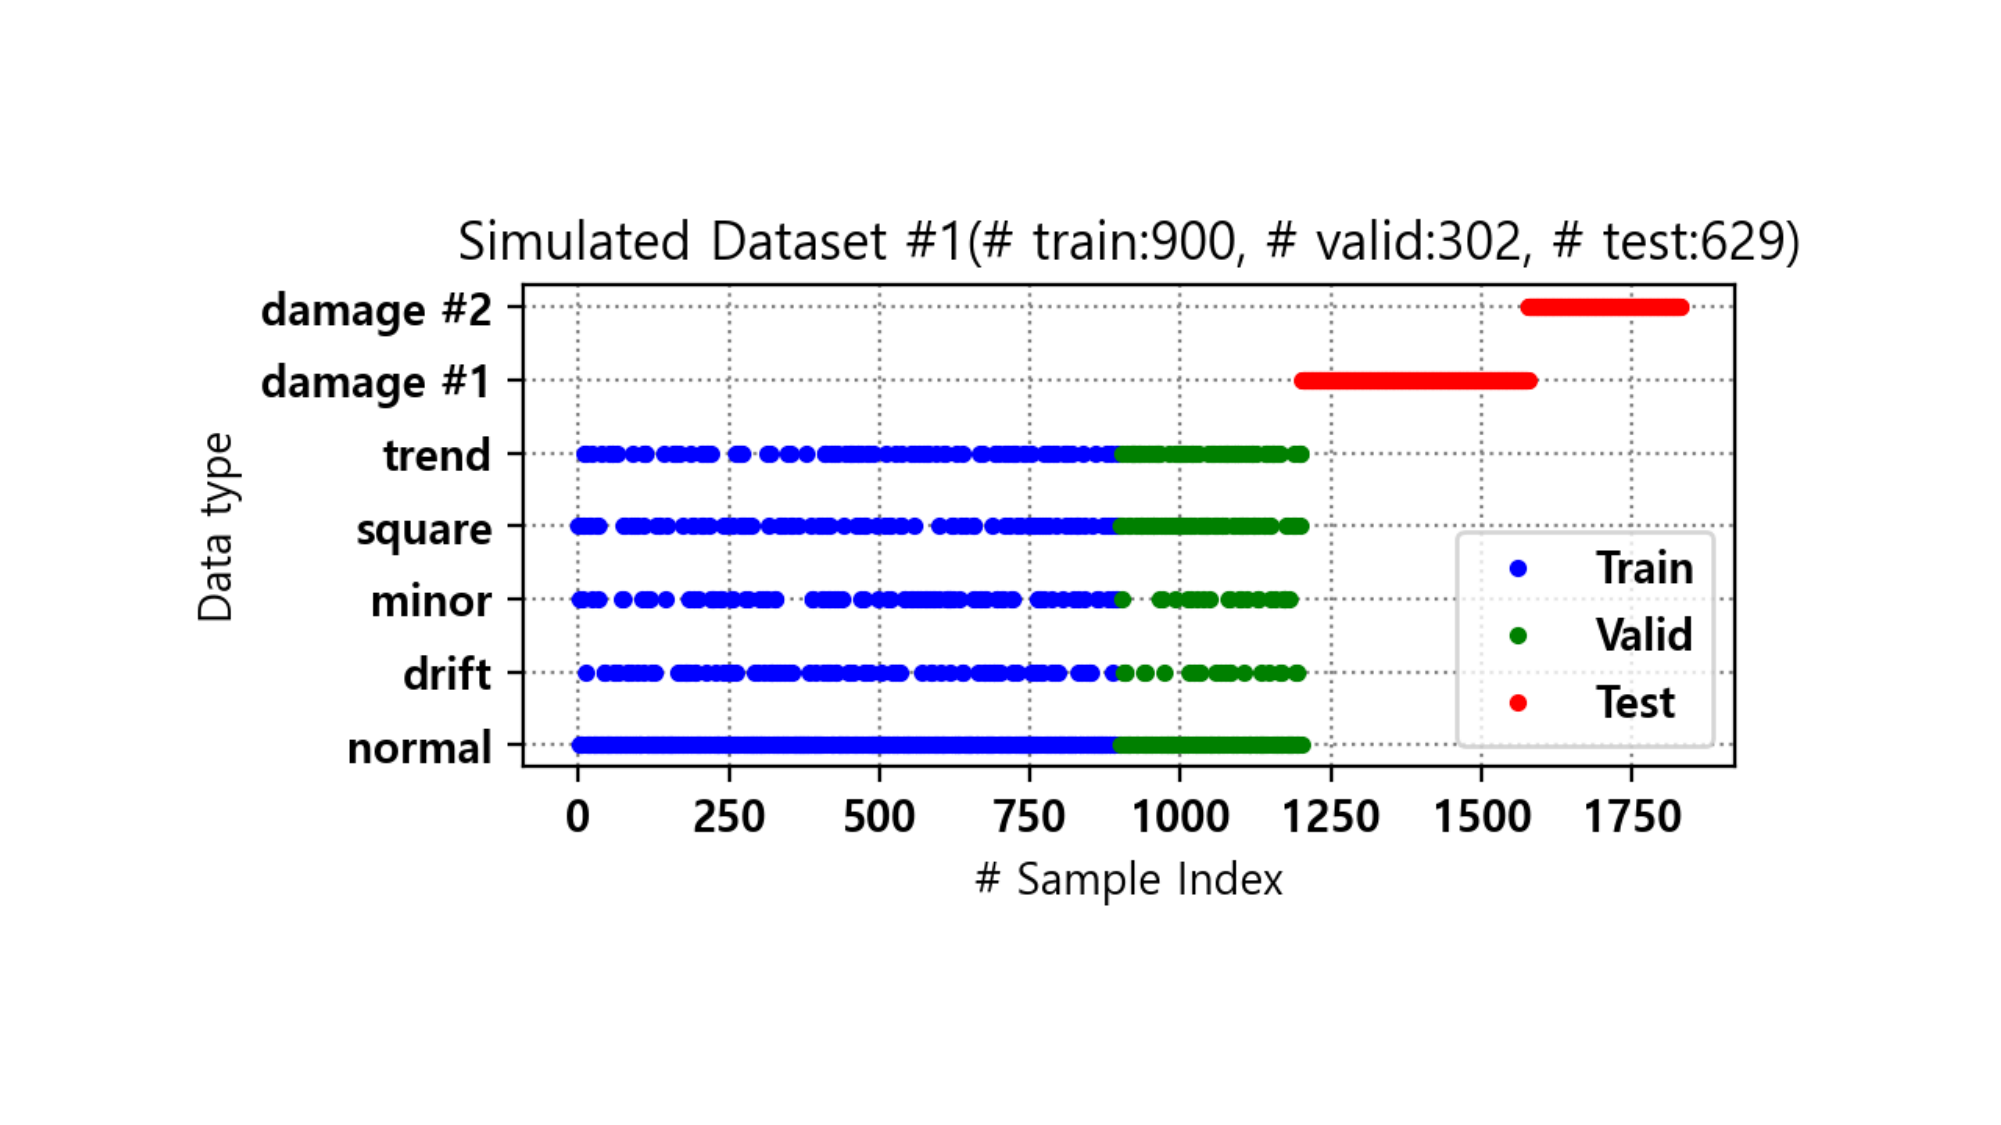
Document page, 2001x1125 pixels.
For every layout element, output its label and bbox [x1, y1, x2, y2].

picture [167, 188, 1832, 937]
